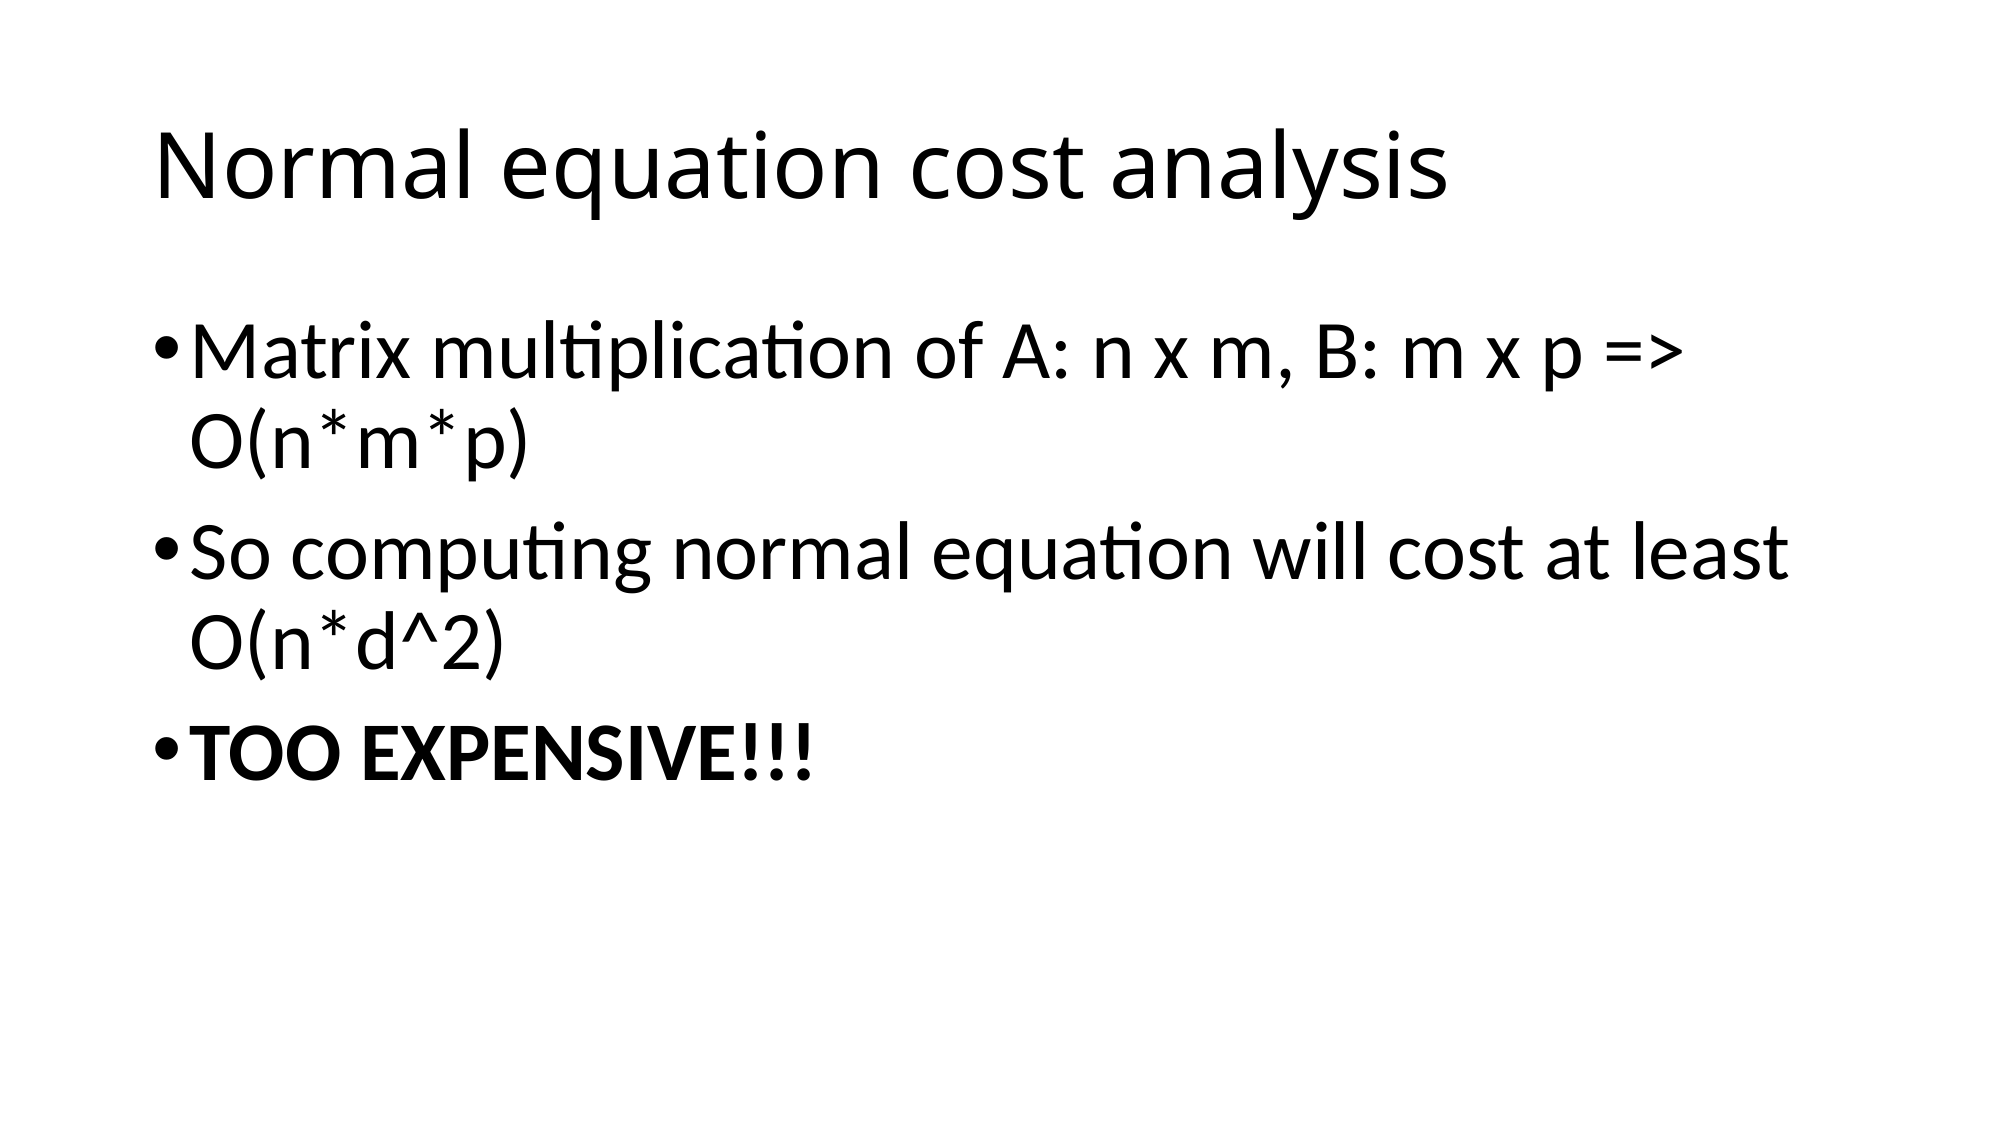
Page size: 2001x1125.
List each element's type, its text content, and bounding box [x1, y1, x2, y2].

title Normal equation cost analysis [137, 59, 1863, 278]
list Matrix multiplication of A: n x m, B: m x p => O(n*m*p) So computing normal equation will cost at least O(n*d^2) TOO EXPENSIVE!!! [137, 299, 1863, 1014]
